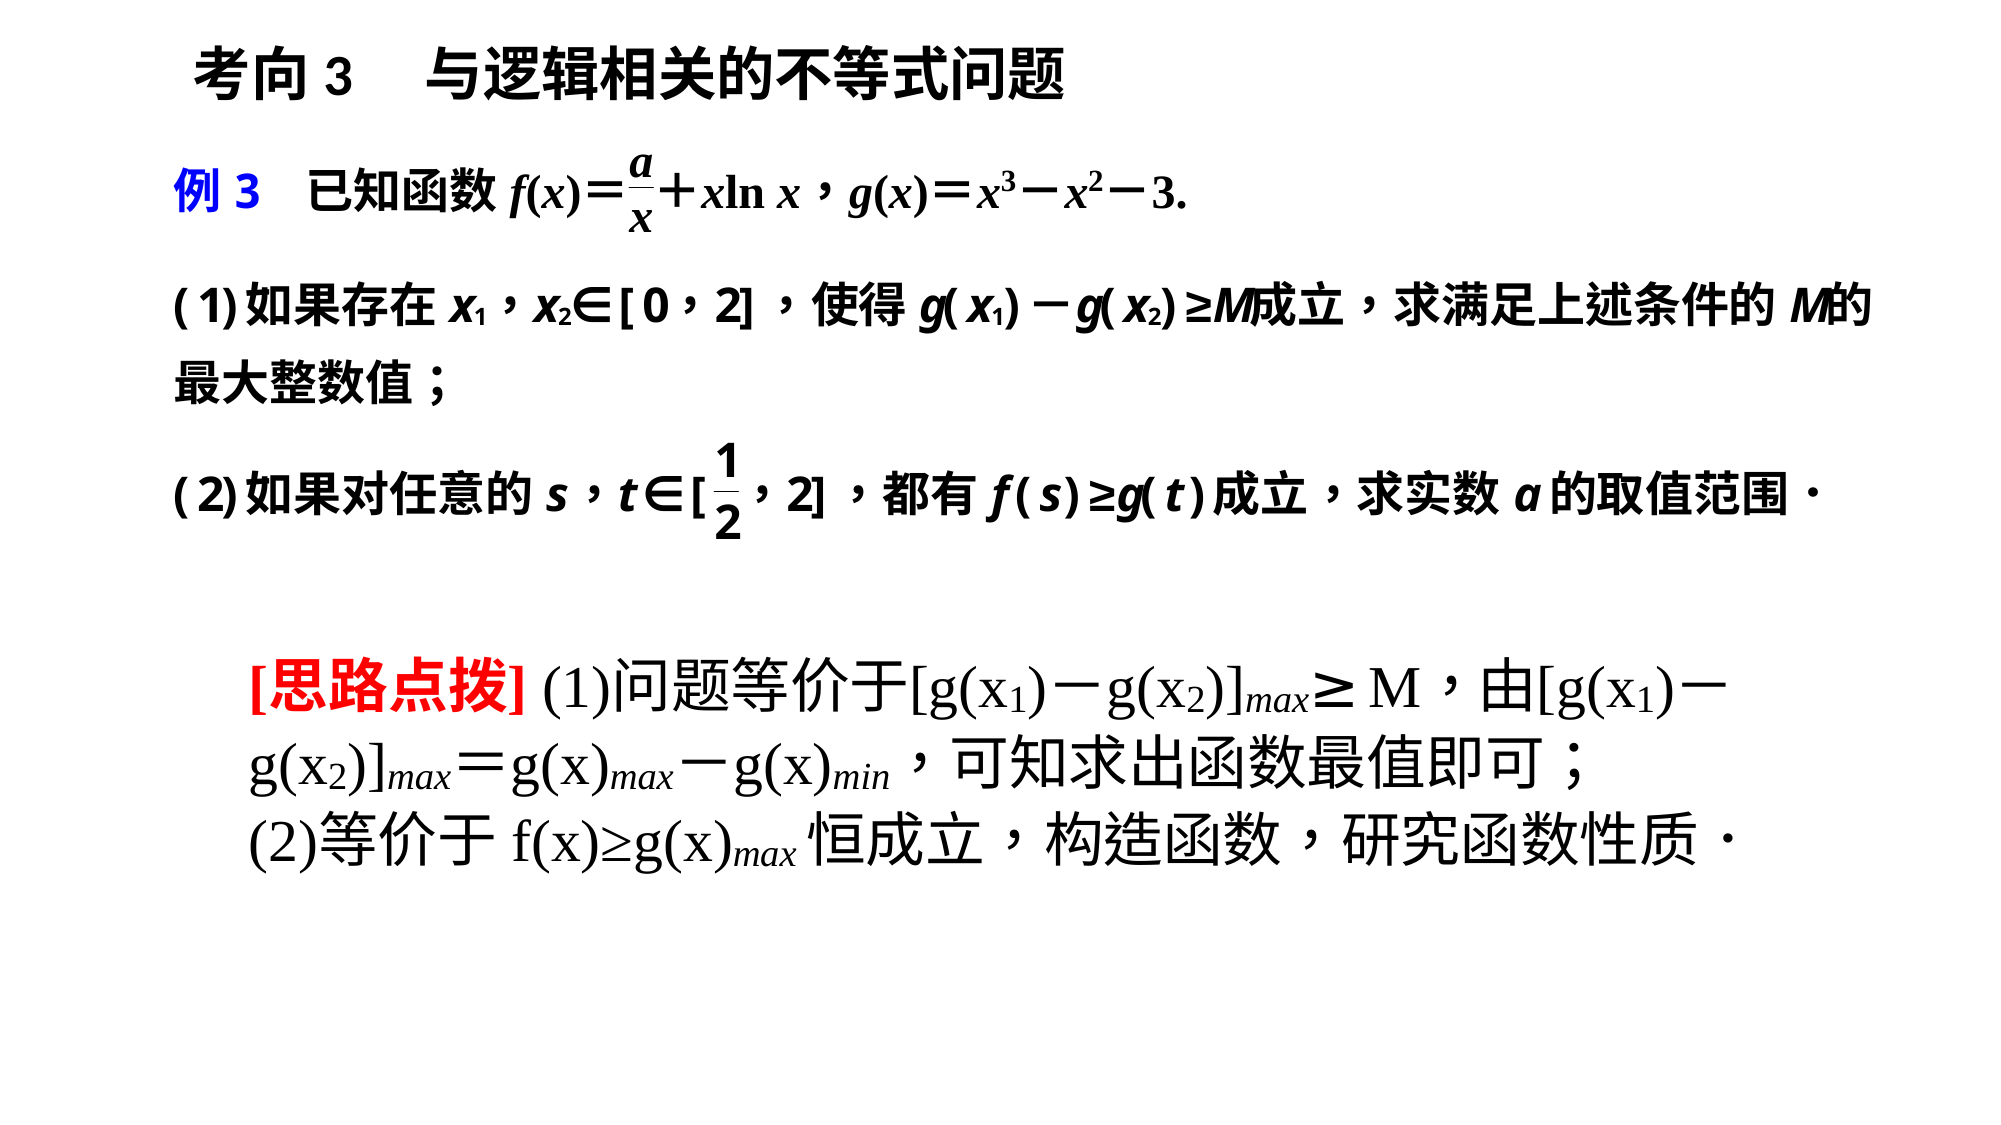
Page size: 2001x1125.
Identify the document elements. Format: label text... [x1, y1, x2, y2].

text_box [173, 132, 1877, 570]
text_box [248, 647, 1738, 886]
list 考向3 与逻辑相关的不等式问题 [177, 38, 1142, 132]
